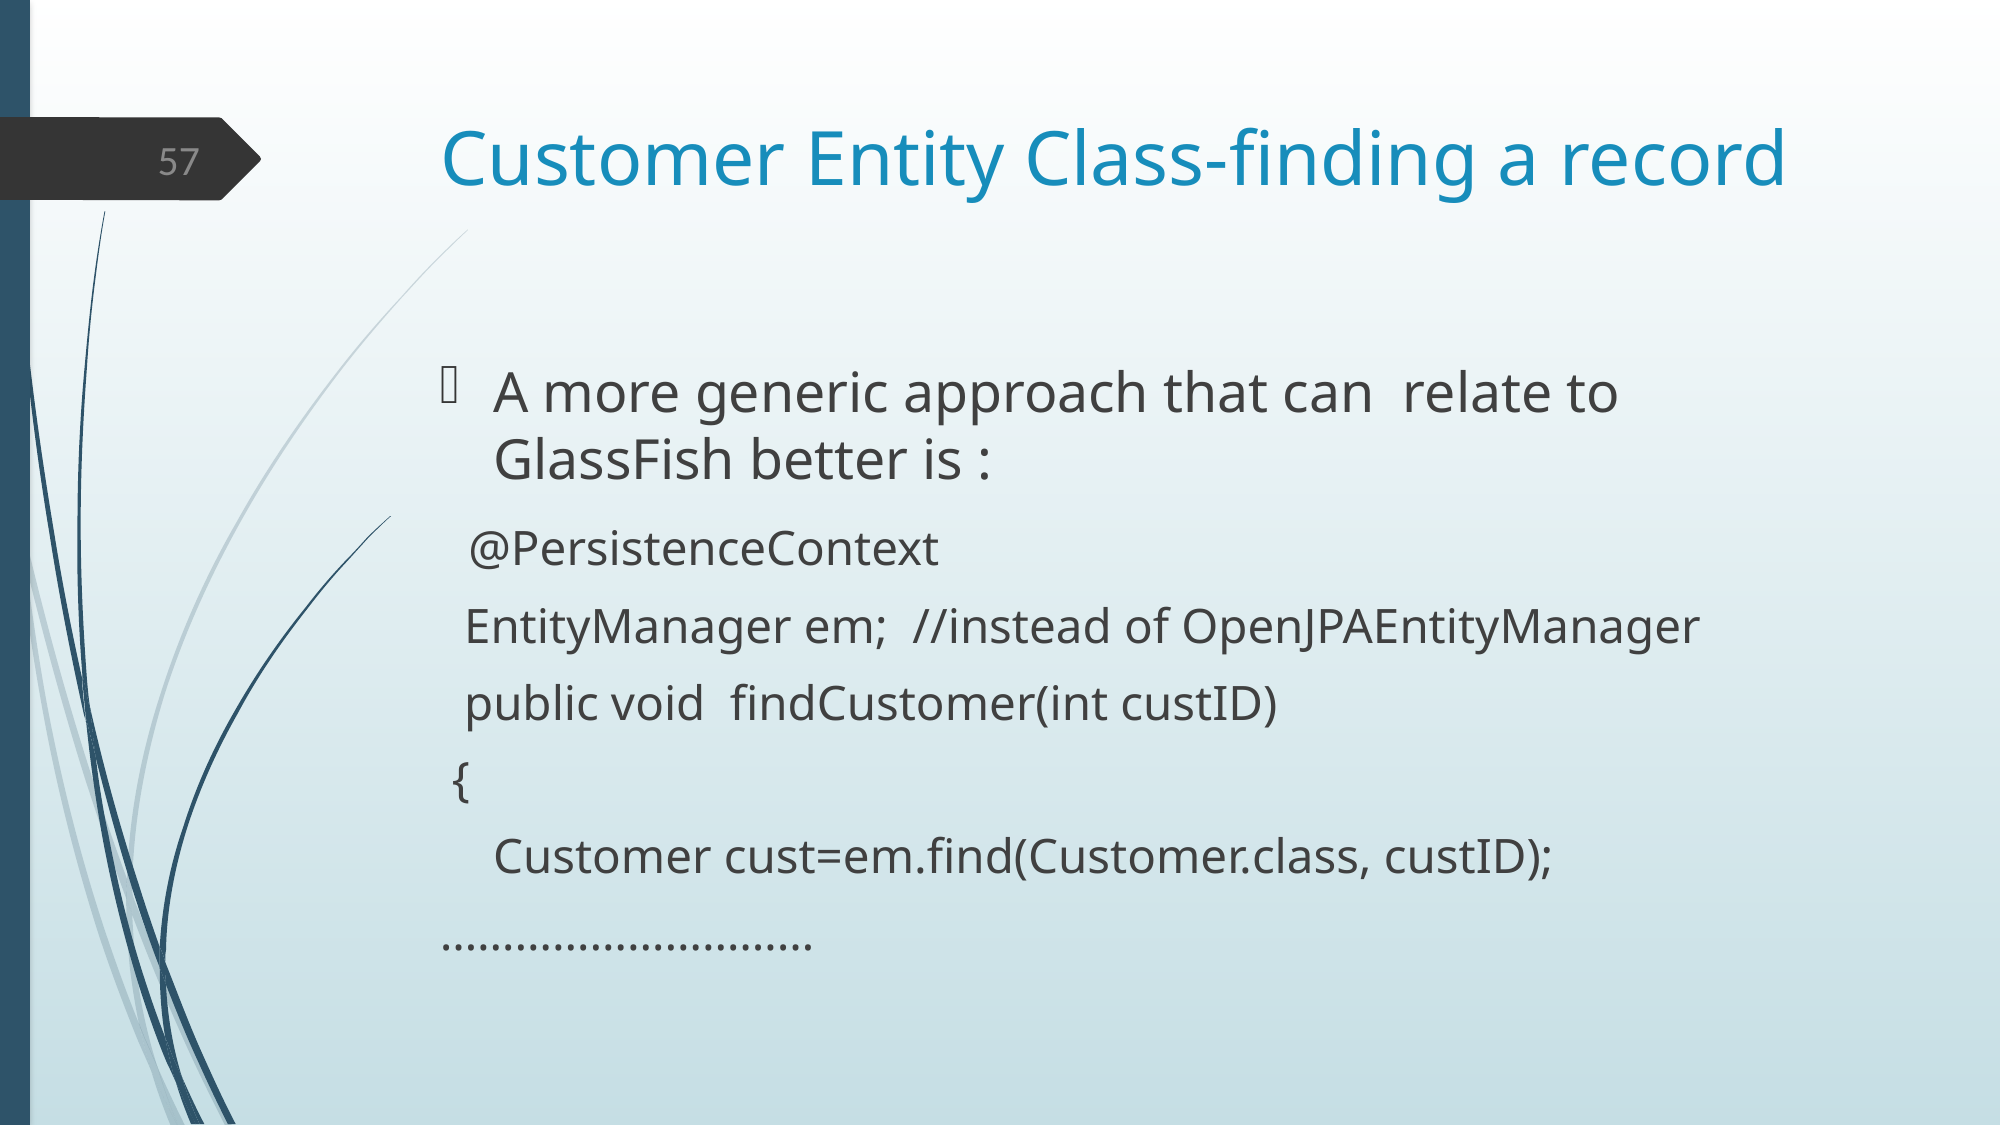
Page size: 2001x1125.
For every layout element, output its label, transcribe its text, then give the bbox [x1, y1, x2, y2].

list A more generic approach that can relate to GlassFish better is : @PersistenceContext EntityManager em; //instead of OpenJPAEntityManager public void findCustomer(int custID) { Customer cust=em.find(Customer.class, custID); ………………………… [424, 350, 1888, 970]
title Customer Entity Class-finding a record [425, 102, 1888, 313]
slide_number 57 [87, 129, 216, 190]
